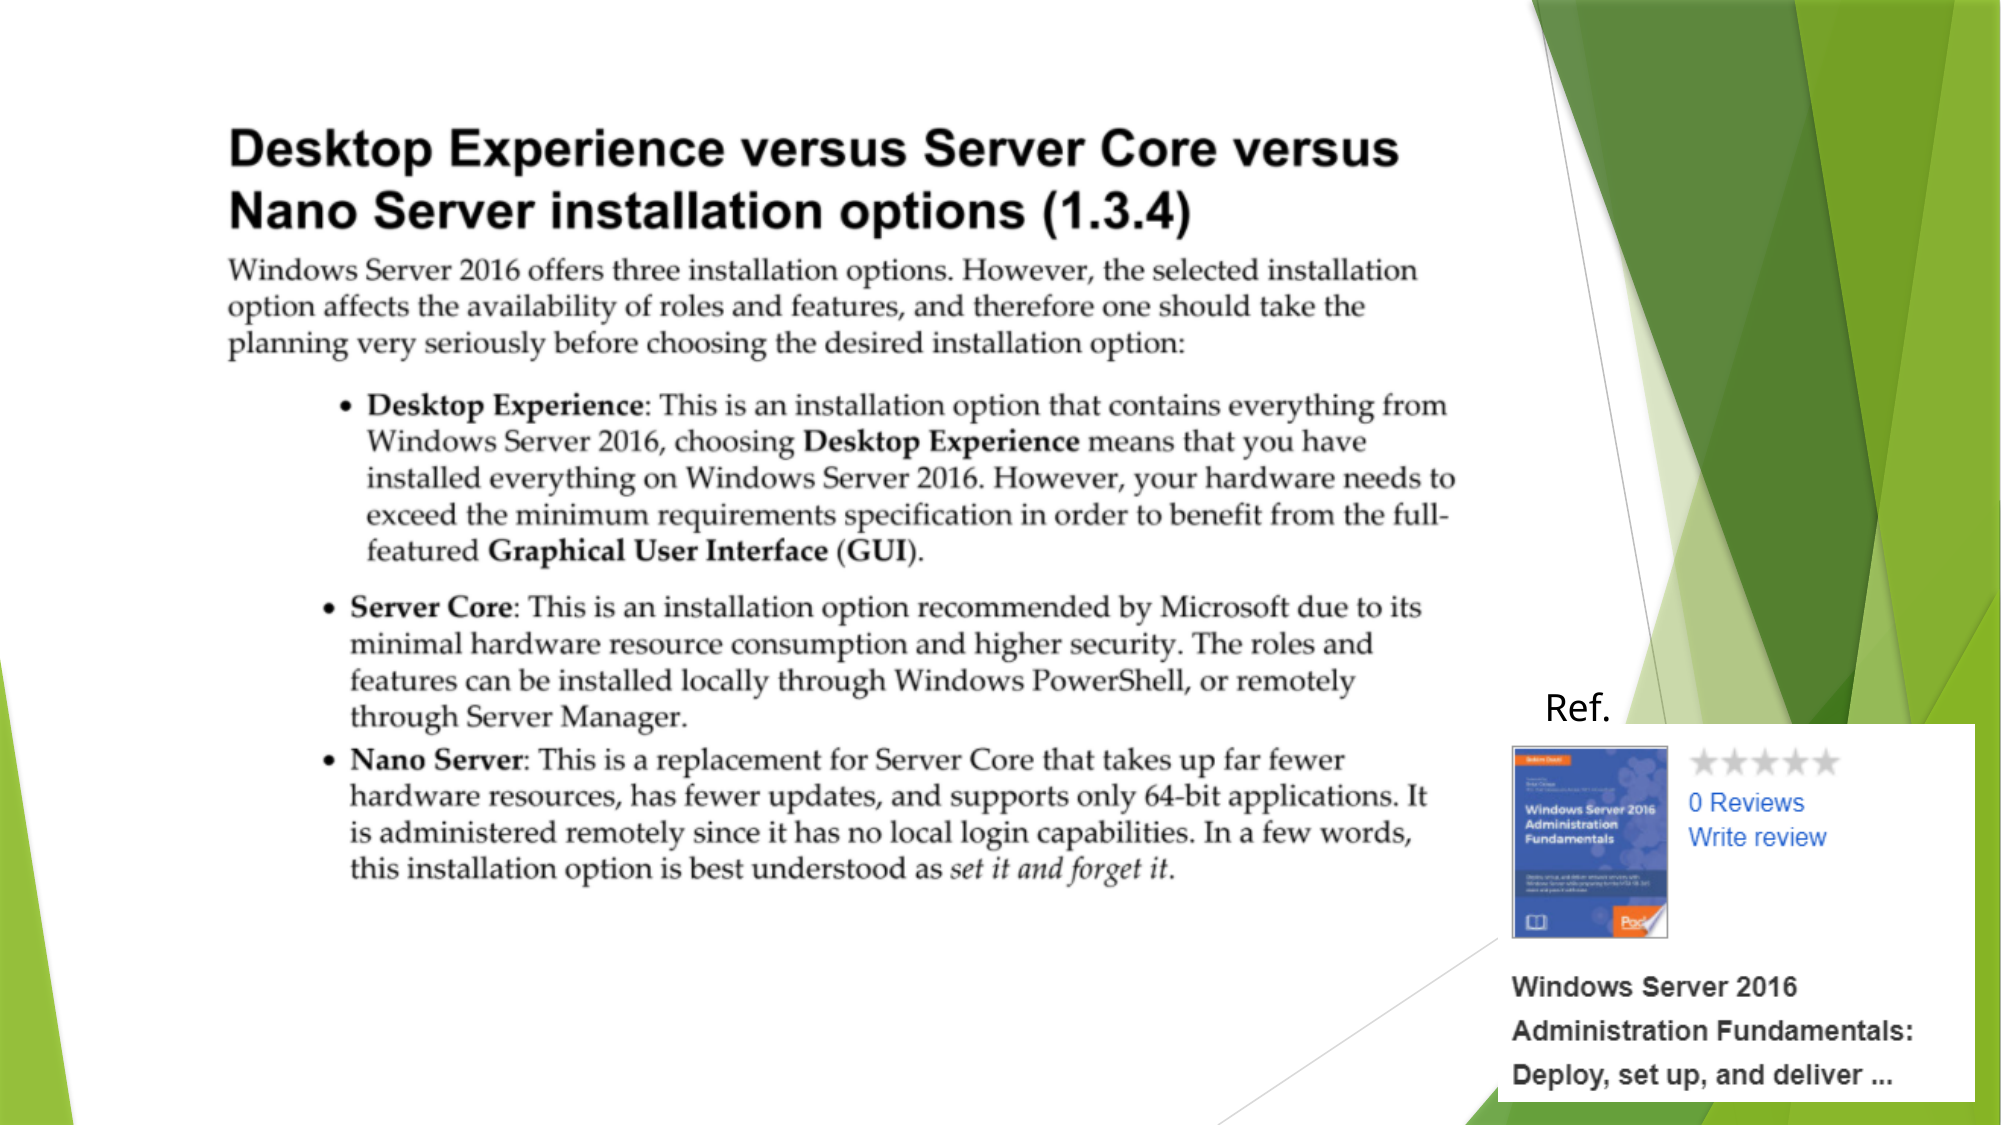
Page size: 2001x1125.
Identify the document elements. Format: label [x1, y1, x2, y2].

text_box [1497, 675, 1976, 1102]
list [210, 116, 1481, 914]
